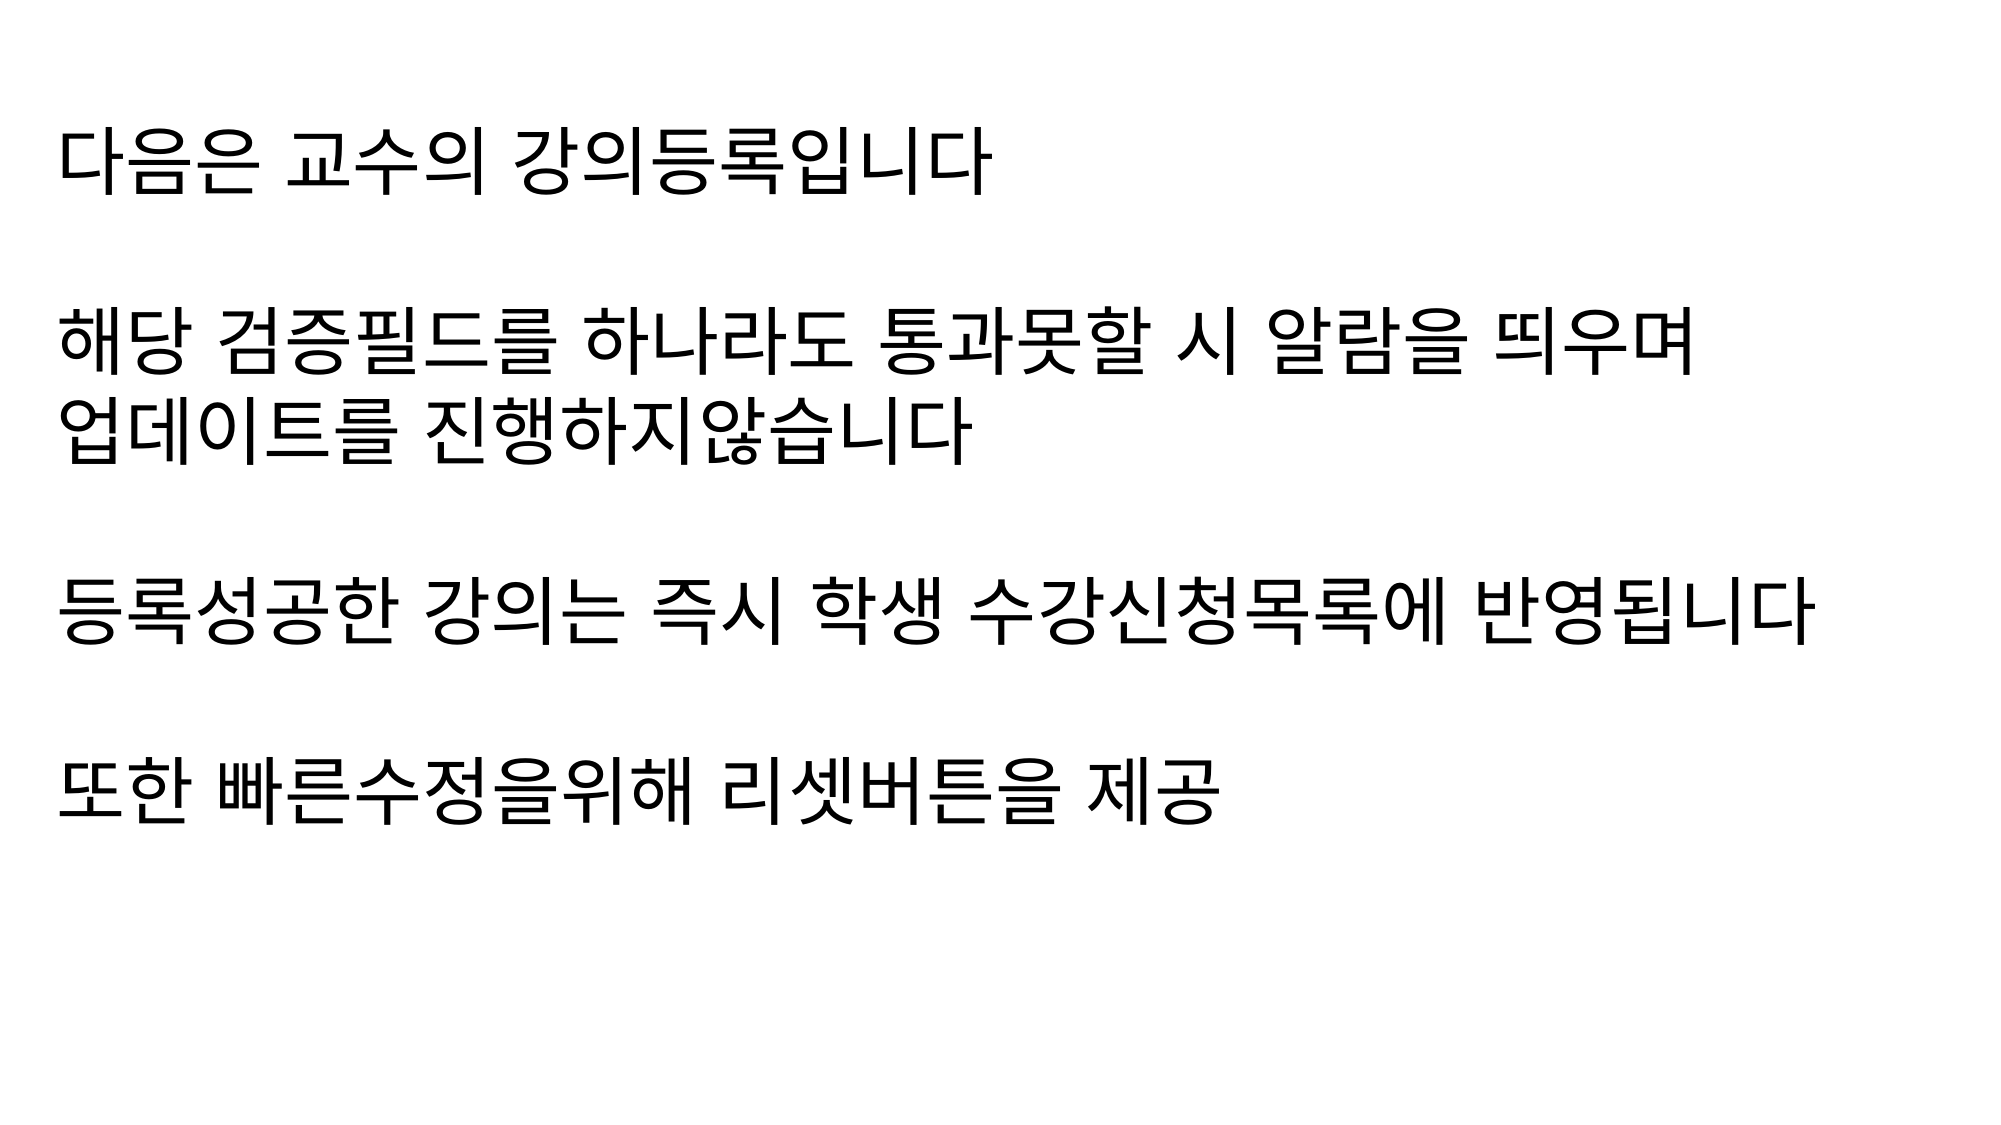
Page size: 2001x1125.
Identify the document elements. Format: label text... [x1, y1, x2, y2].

text_box 다음은 교수의 강의등록입니다 해당 검증필드를 하나라도 통과못할 시 알람을 띄우며 업데이트를 진행하지않습니다 등록성공한 강의는 즉시 학생 수강신청목록에 반영됩니다 또한 빠른수정을위해 리셋버튼을 제공 [41, 106, 2000, 842]
